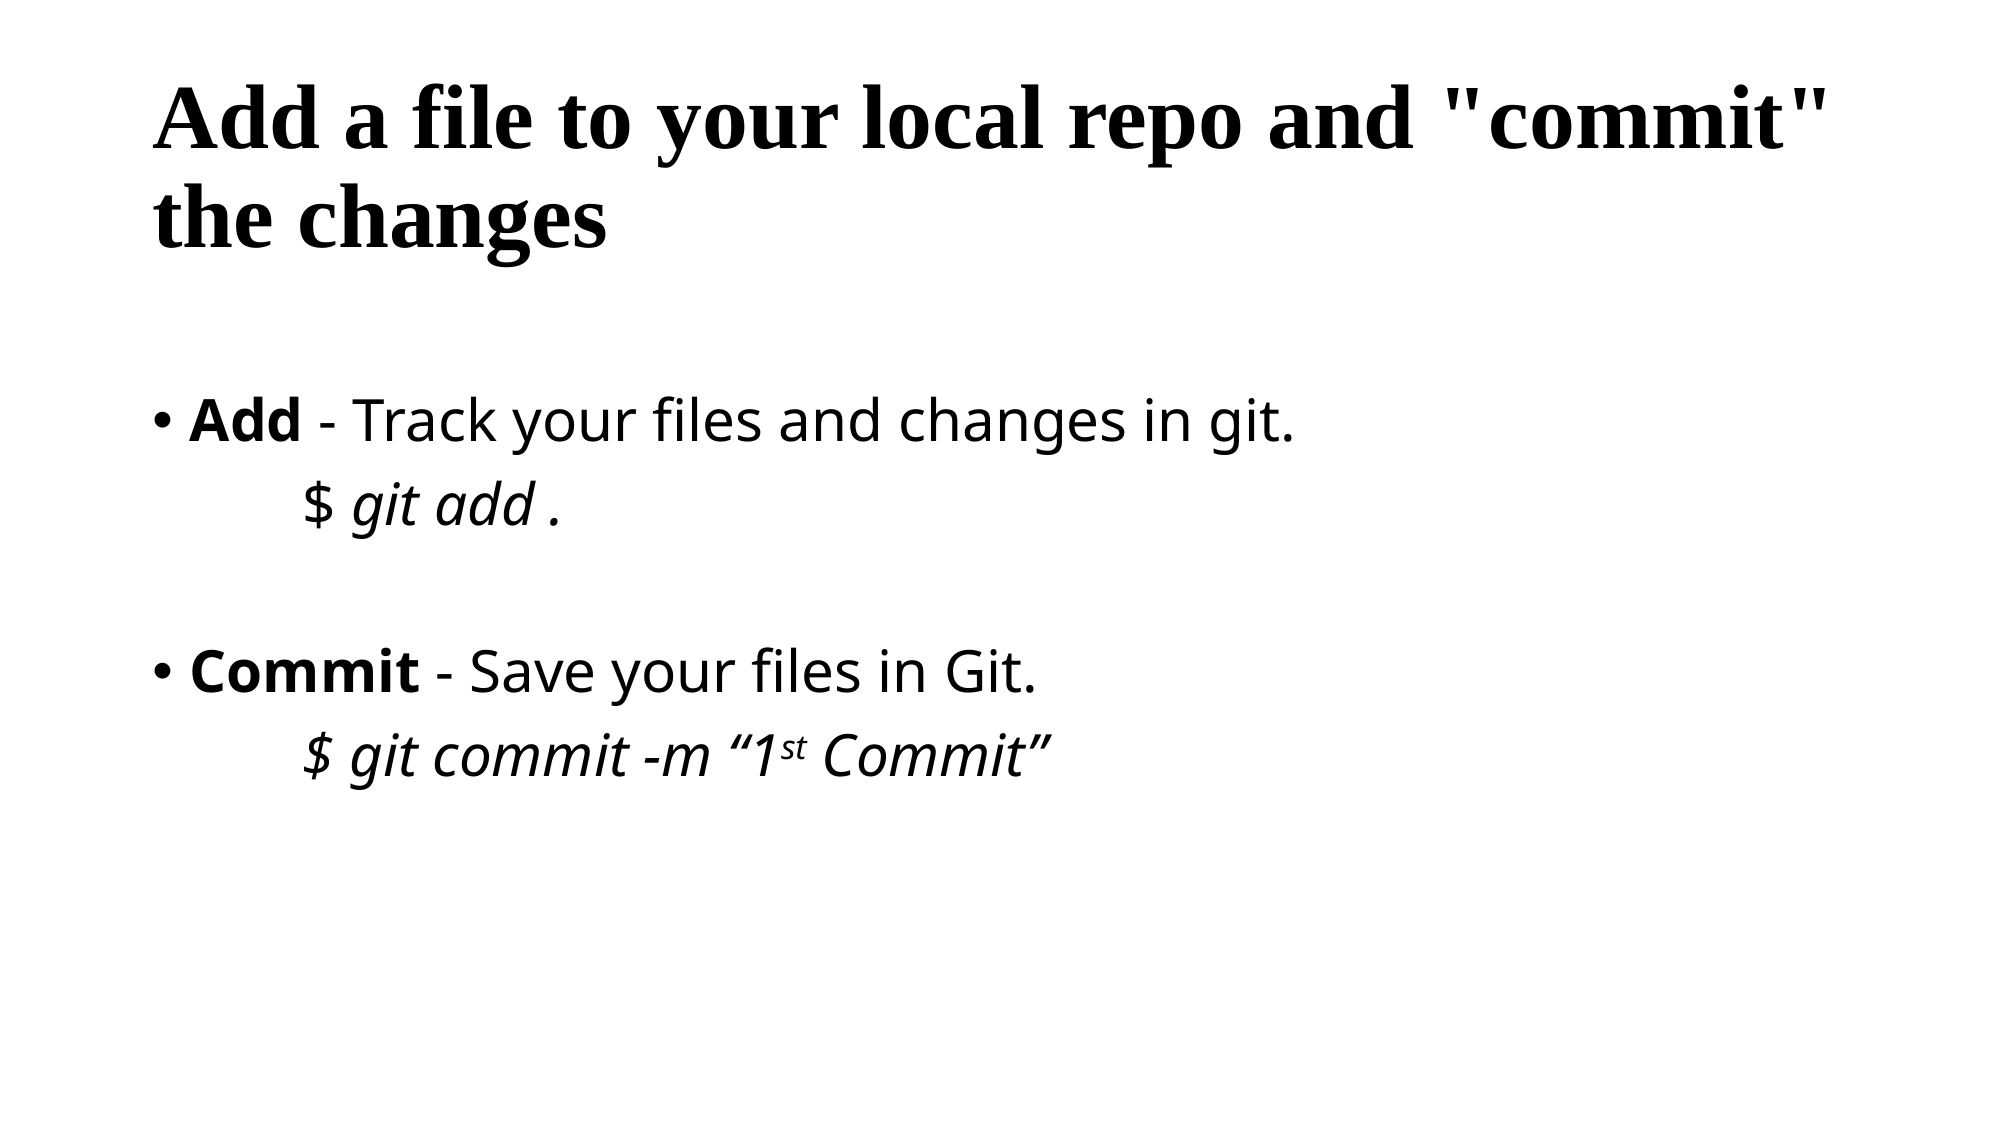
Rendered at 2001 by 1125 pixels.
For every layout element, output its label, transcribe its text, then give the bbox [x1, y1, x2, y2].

list Add - Track your files and changes in git. $ git add . Commit - Save your files in Git. $ git commit -m “1st Commit” [137, 383, 1863, 1014]
title Add a file to your local repo and "commit" the changes [137, 59, 1863, 278]
